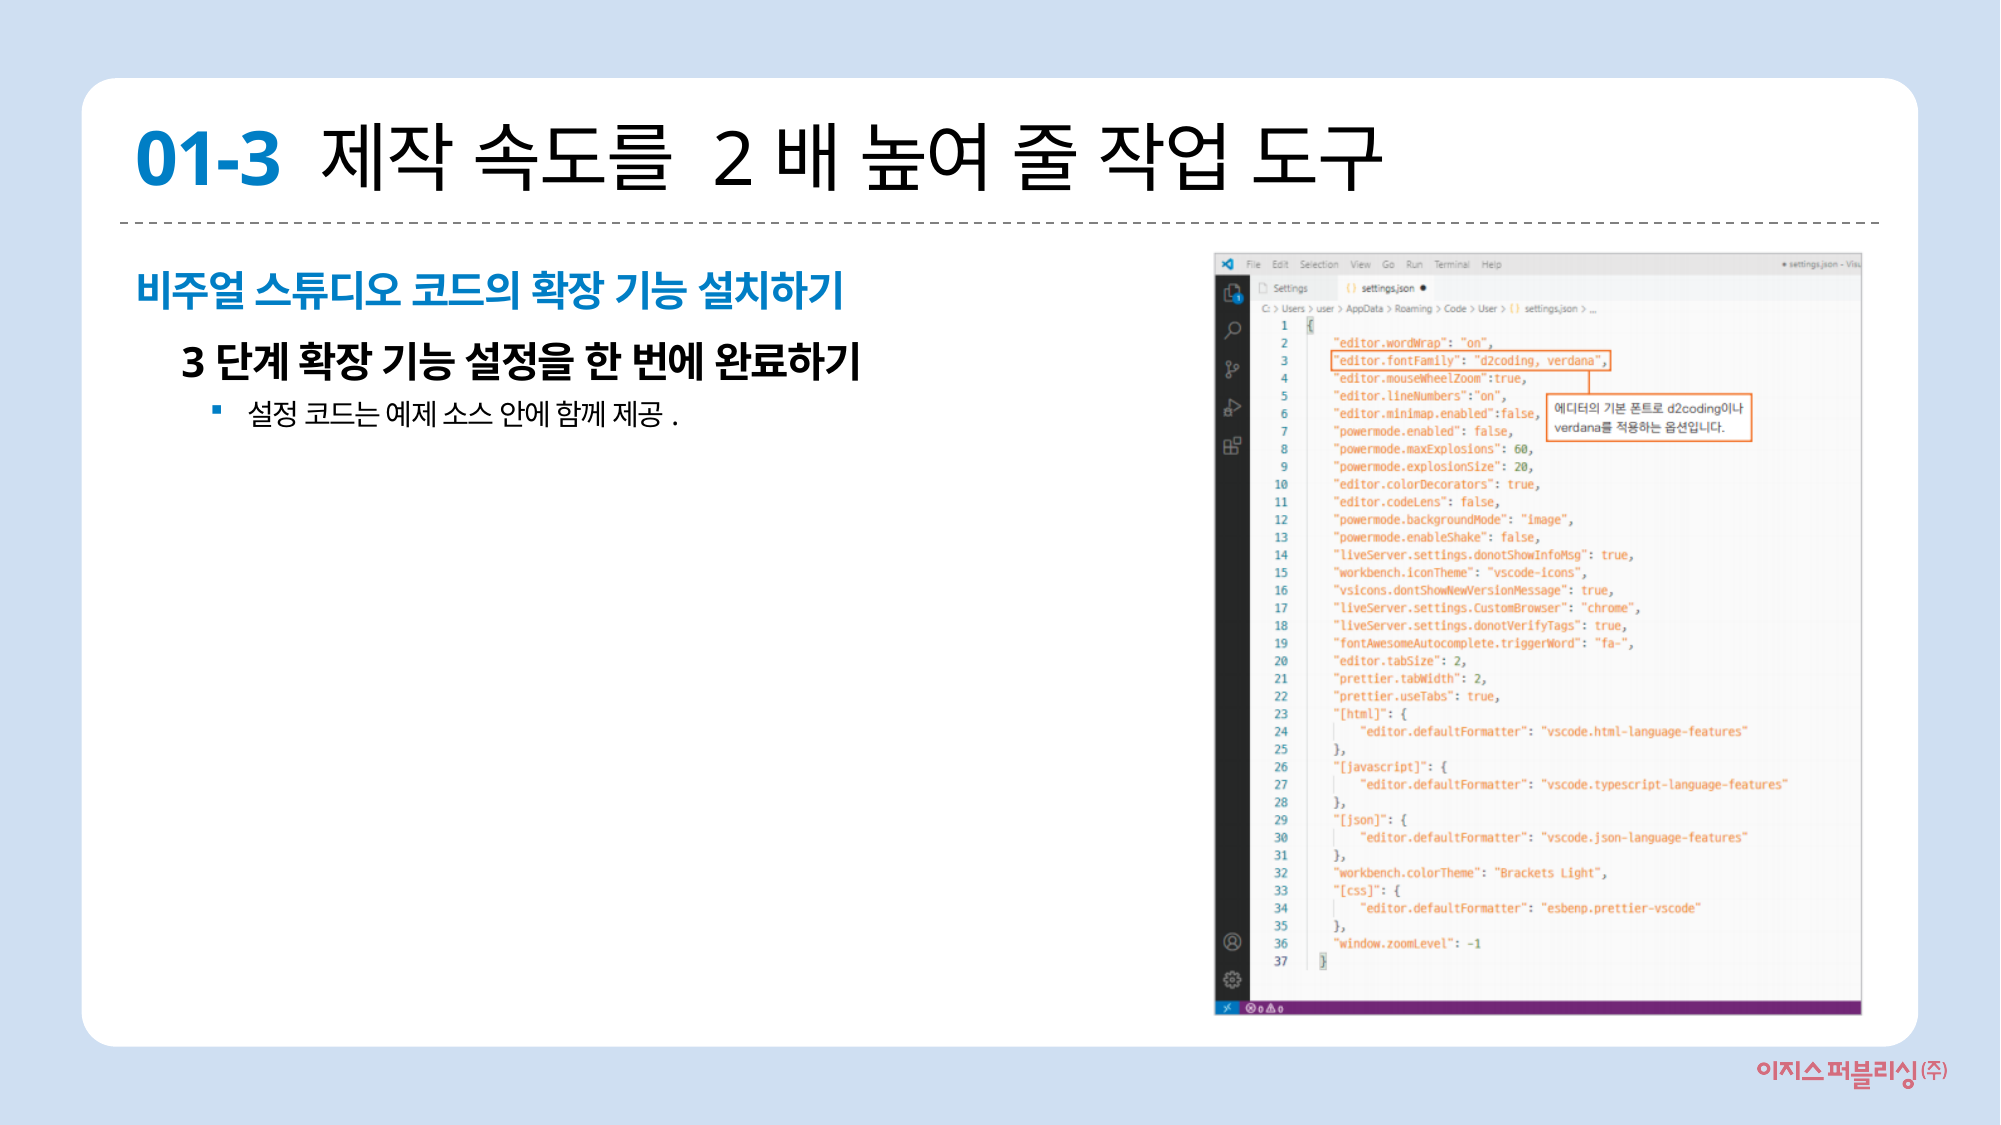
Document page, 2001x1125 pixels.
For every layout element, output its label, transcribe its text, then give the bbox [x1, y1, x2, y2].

picture [1206, 243, 1871, 1022]
title 01-3 제작 속도를 2배 높여 줄 작업 도구 [120, 109, 1880, 209]
list 비주얼 스튜디오 코드의 확장 기능 설치하기 3단계 확장 기능 설정을 한 번에 완료하기 설정 코드는 예제 소스 안에 함께 제공. [120, 257, 1045, 1028]
